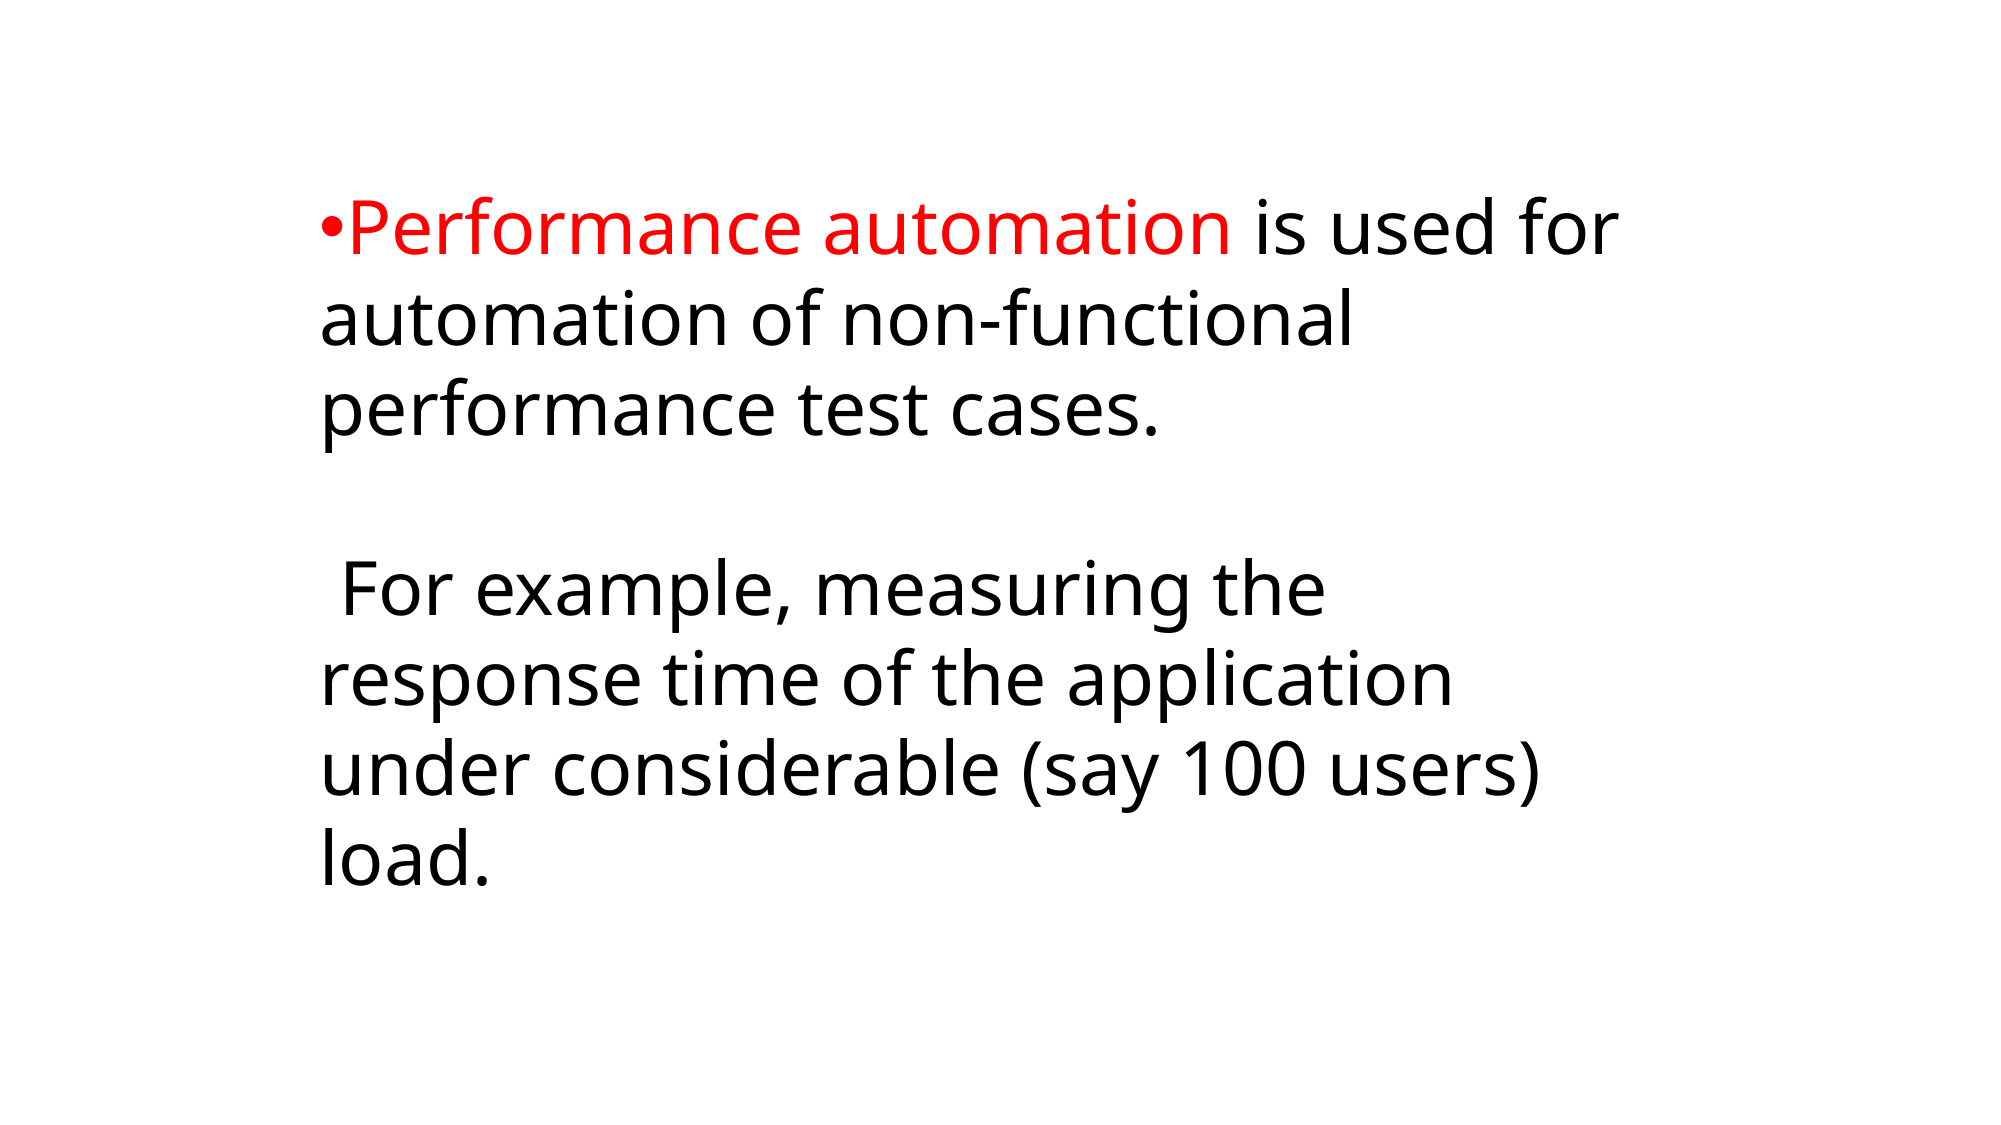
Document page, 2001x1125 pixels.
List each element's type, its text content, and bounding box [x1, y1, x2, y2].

text_box Performance automation is used for automation of non-functional performance test cases. For example, measuring the response time of the application under considerable (say 100 users) load. [305, 172, 1643, 908]
